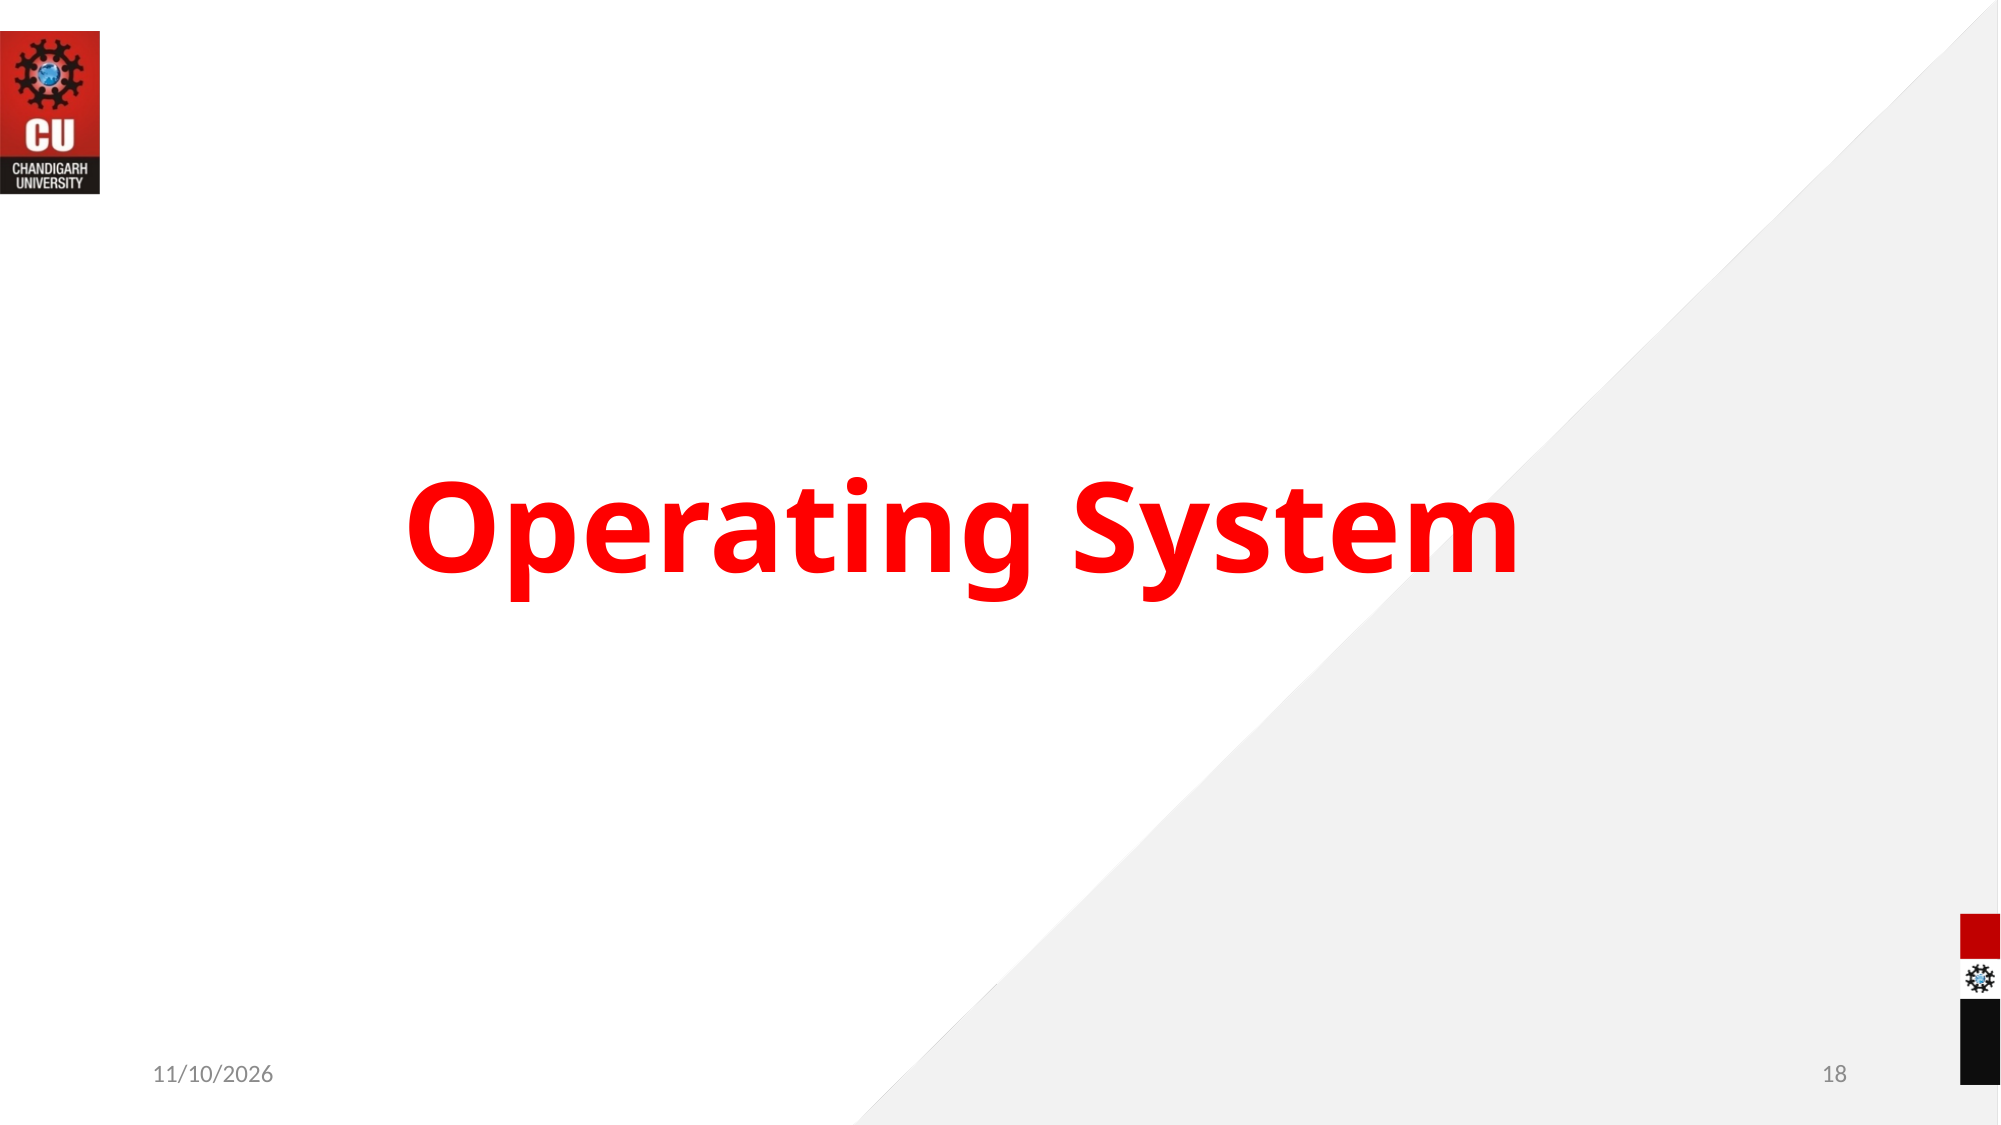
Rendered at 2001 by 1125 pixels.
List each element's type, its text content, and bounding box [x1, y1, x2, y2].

picture [0, 0, 2001, 1125]
title Operating System [101, 447, 1827, 617]
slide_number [137, 1042, 588, 1103]
slide_number 18 [1412, 1042, 1863, 1103]
